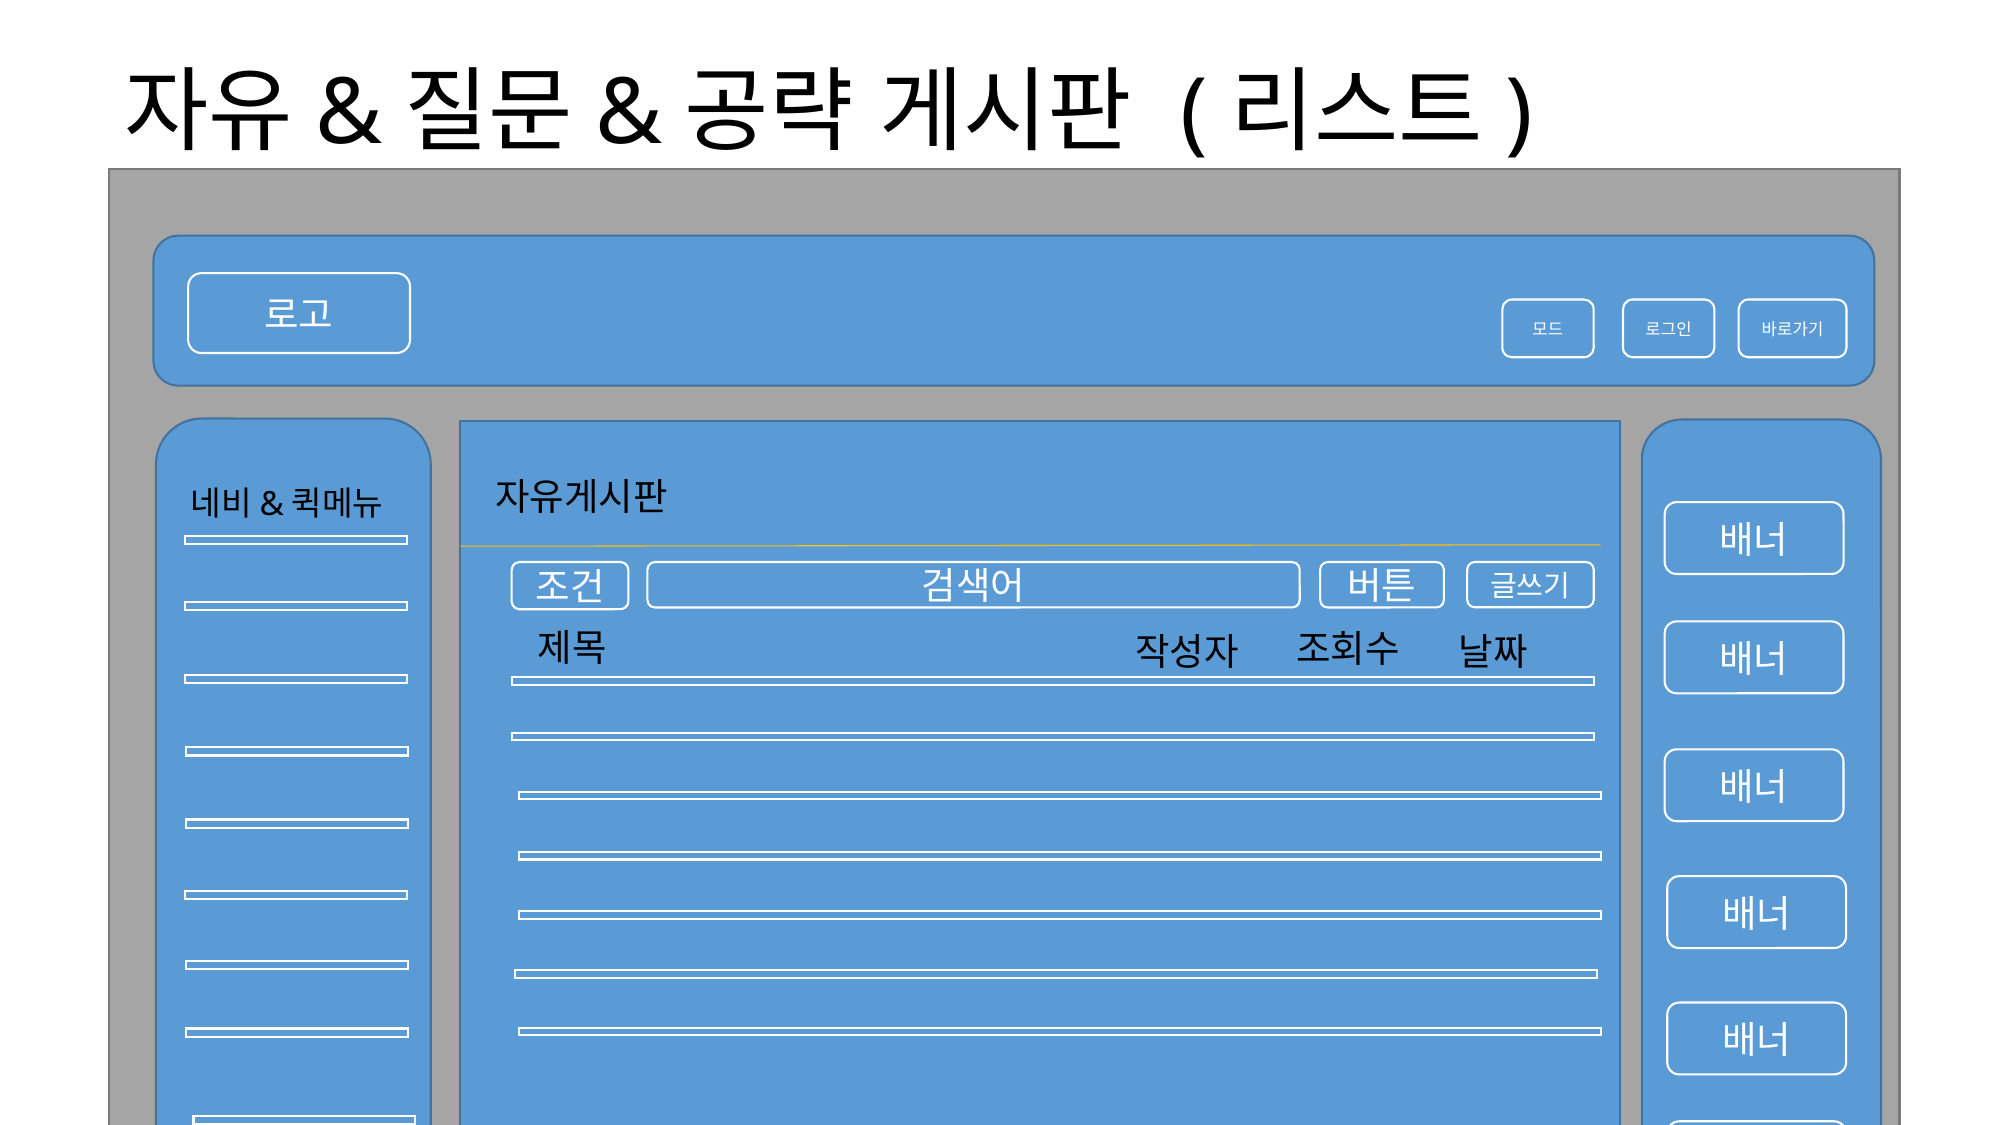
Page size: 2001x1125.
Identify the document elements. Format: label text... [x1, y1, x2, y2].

text_box [184, 535, 408, 545]
text_box [518, 1027, 1602, 1036]
text_box 배너 [1663, 501, 1845, 576]
text_box [459, 420, 1621, 1125]
text_box 네비&퀵메뉴 [175, 474, 410, 530]
text_box 조건 [510, 560, 630, 611]
text_box 검색어 [646, 560, 1301, 609]
text_box 배너 [1669, 1120, 1845, 1125]
text_box [1640, 418, 1883, 1125]
text_box [154, 417, 432, 1125]
text_box [185, 818, 409, 829]
text_box [152, 234, 1876, 387]
text_box [518, 791, 1602, 800]
text_box [514, 969, 1598, 979]
text_box 날짜 [1443, 620, 1598, 681]
text_box 바로가기 [1737, 298, 1848, 359]
text_box 버튼 [1319, 560, 1445, 609]
text_box [184, 674, 408, 684]
text_box [518, 851, 1602, 861]
text_box 로고 [187, 272, 412, 355]
text_box 배너 [1663, 620, 1845, 695]
text_box [511, 732, 1595, 741]
text_box 글쓰기 [1466, 560, 1595, 609]
text_box [184, 890, 408, 900]
text_box 제목 [522, 616, 677, 677]
text_box [192, 1115, 416, 1125]
text_box [185, 1027, 409, 1038]
text_box 로그인 [1621, 298, 1716, 359]
text_box 작성자 [1120, 620, 1275, 680]
text_box [511, 676, 1595, 686]
title 자유&질문&공략 게시판 (리스트) [109, 5, 1835, 168]
text_box 자유게시판 [480, 465, 1051, 526]
text_box [108, 168, 1901, 1125]
text_box [184, 601, 408, 611]
text_box 모드 [1501, 298, 1595, 359]
text_box [518, 910, 1602, 920]
text_box 배너 [1666, 1001, 1848, 1076]
text_box 조회수 [1281, 617, 1436, 677]
text_box 배너 [1666, 875, 1848, 950]
text_box [185, 960, 409, 970]
text_box 배너 [1663, 748, 1845, 823]
text_box [185, 746, 409, 757]
